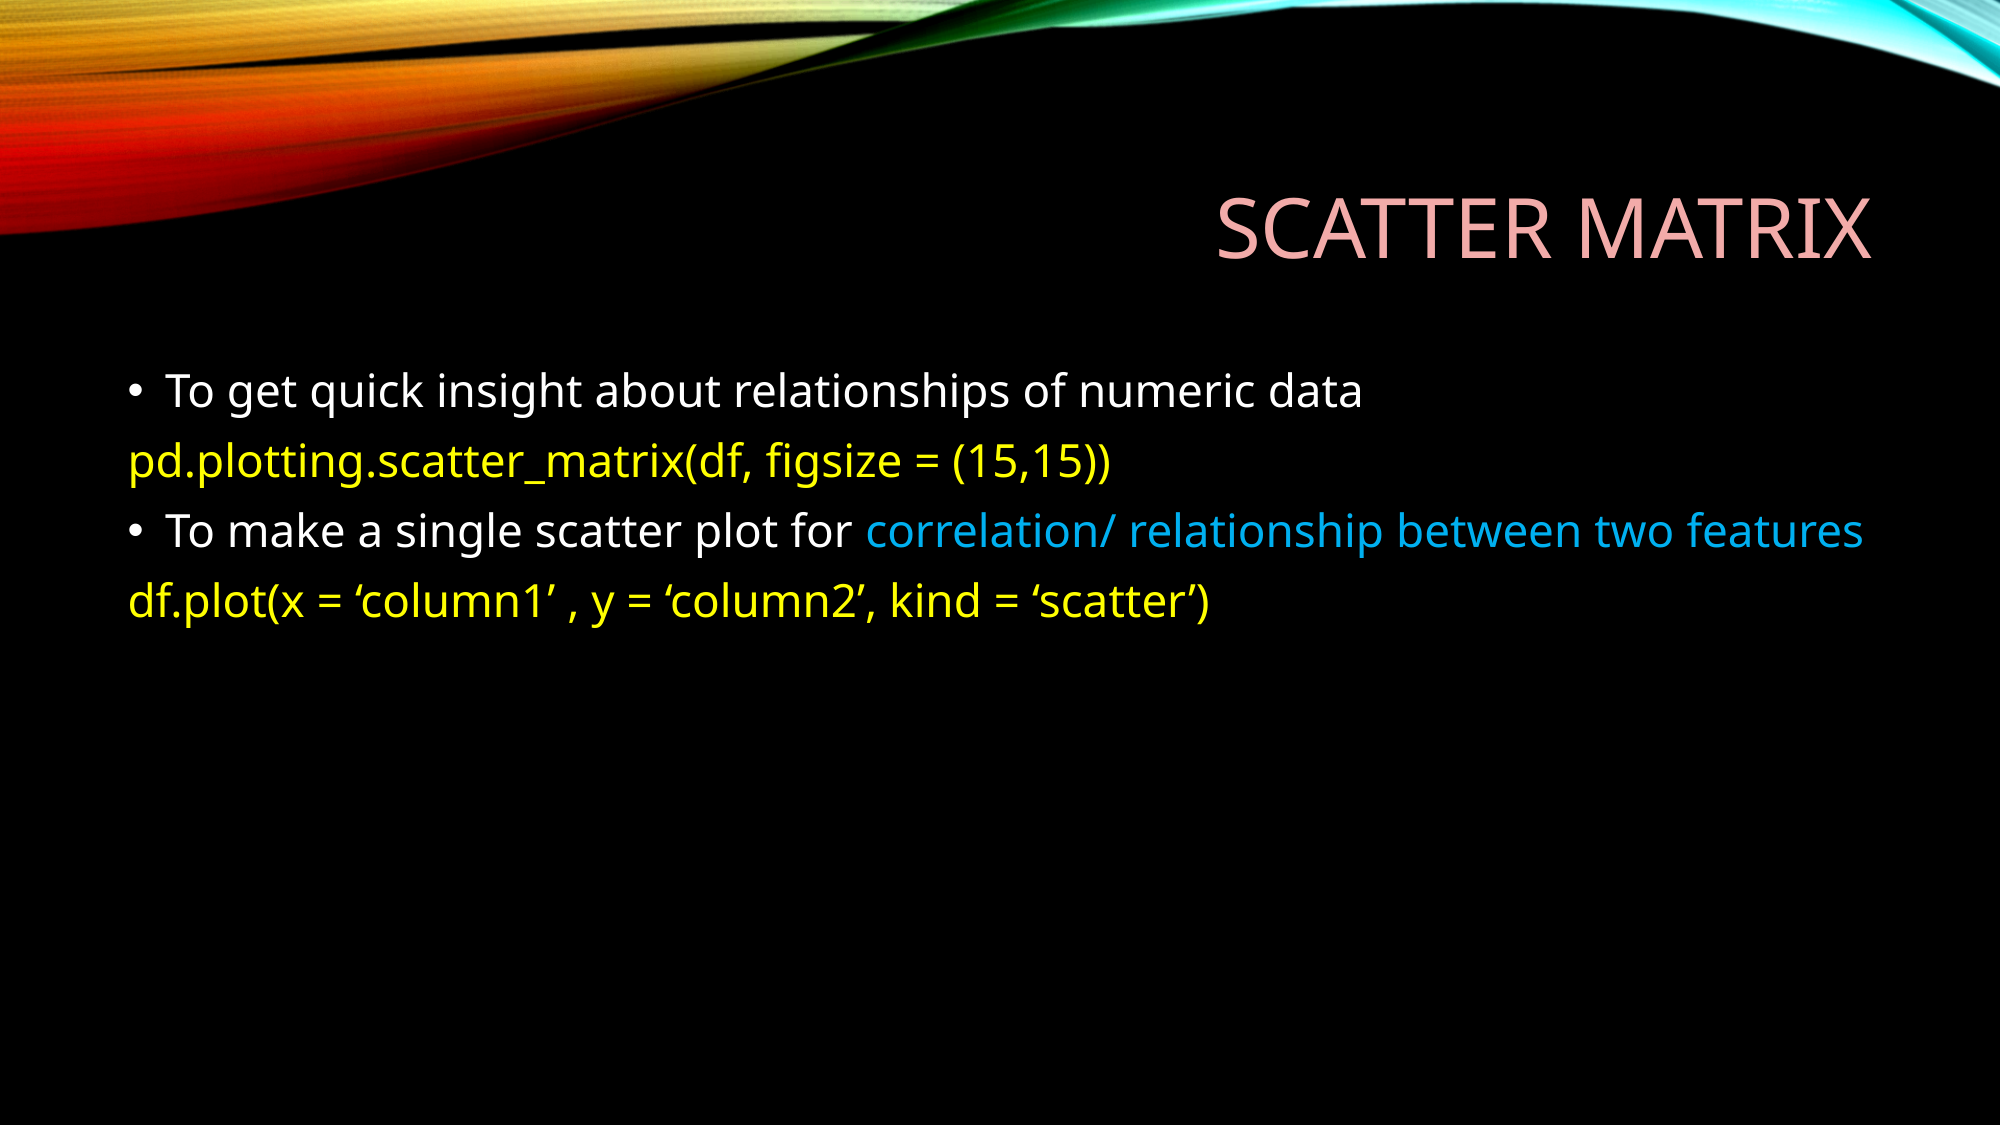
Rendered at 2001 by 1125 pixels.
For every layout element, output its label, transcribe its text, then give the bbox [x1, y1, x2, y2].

list To get quick insight about relationships of numeric data pd.plotting.scatter_matrix(df, figsize = (15,15)) To make a single scatter plot for correlation/ relationship between two features df.plot(x = ‘column1’ , y = ‘column2’, kind = ‘scatter’) [112, 360, 1888, 1021]
title Scatter matrix [474, 125, 1888, 338]
picture [0, 0, 2000, 237]
